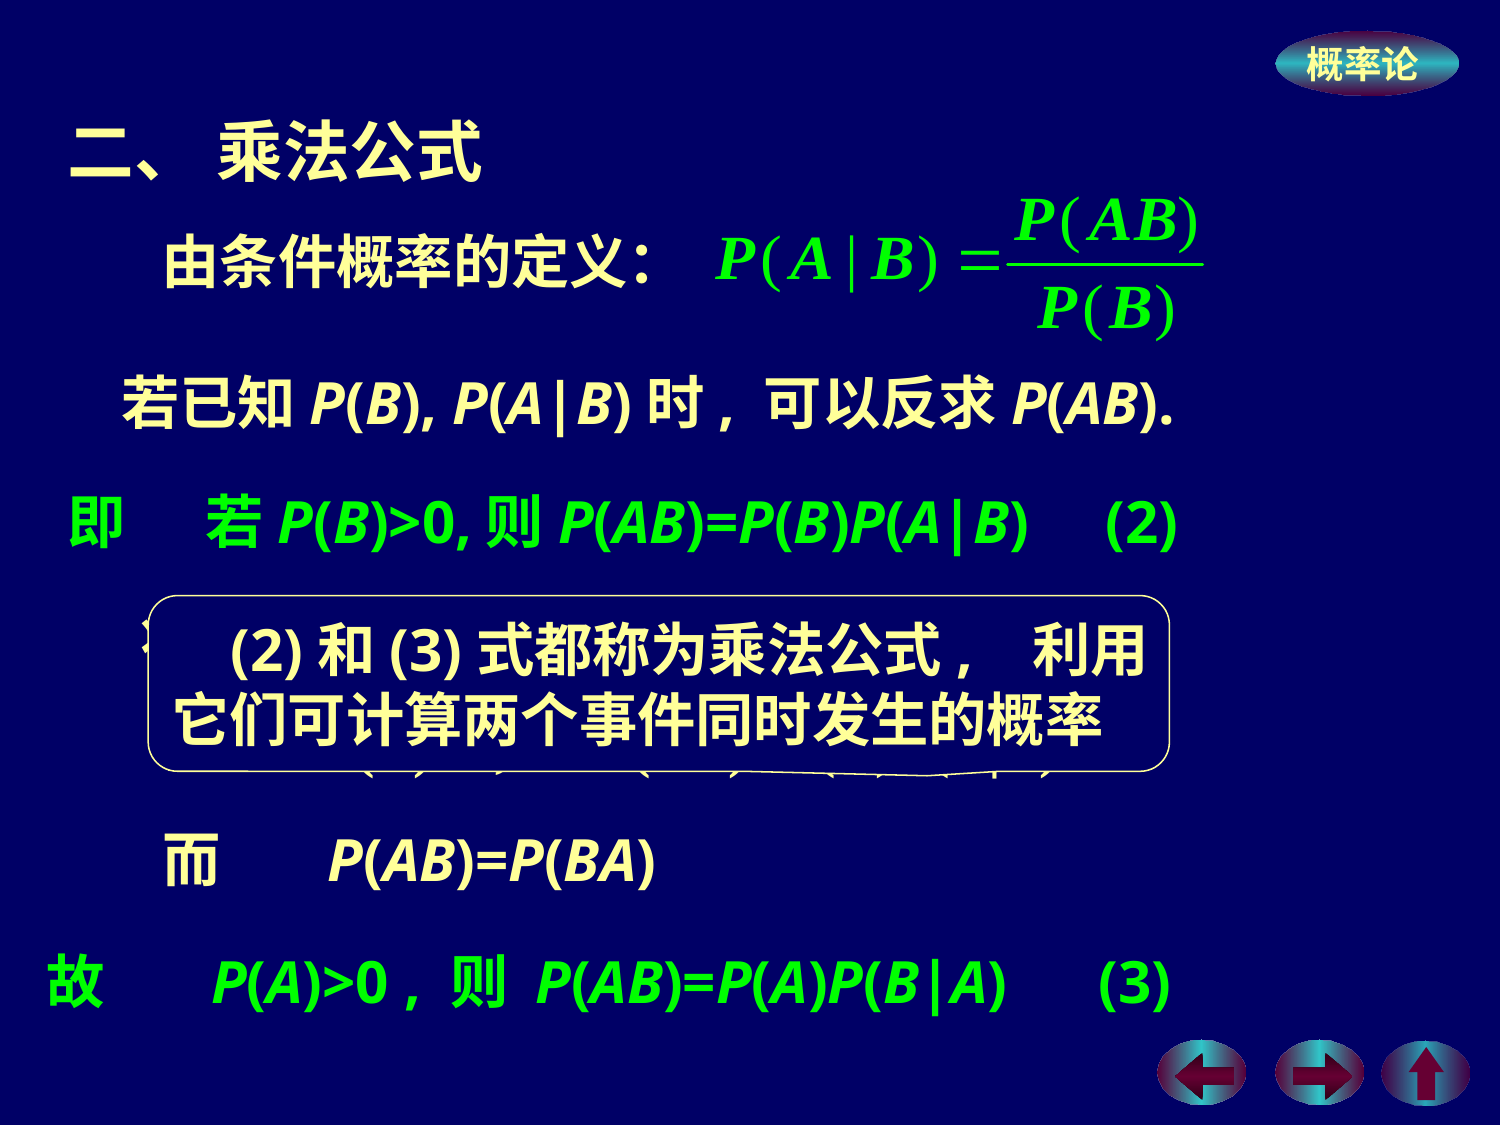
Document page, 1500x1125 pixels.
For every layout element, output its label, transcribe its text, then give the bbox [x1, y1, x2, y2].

text_box 若已知P(B), P(A|B)时, 可以反求P(AB). [106, 358, 1190, 444]
text_box 故 P(A)>0 , 则 P(AB)=P(A)P(B|A) (3) [31, 938, 1187, 1023]
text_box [702, 180, 1211, 350]
text_box 若 P(A)>0,则P(BA)=P(A)P(B|A) [139, 700, 1190, 786]
text_box 而 P(AB)=P(BA) [148, 815, 928, 901]
text_box 将A、B的位置对调，有 [125, 595, 172, 681]
text_box 即 若P(B)>0,则P(AB)=P(B)P(A|B) (2) [53, 478, 1211, 563]
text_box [740, 622, 760, 659]
text_box 由条件概率的定义： [147, 217, 697, 303]
text_box 二、 乘法公式 [53, 101, 627, 197]
text_box (2)和(3)式都称为乘法公式, 利用 它们可计算两个事件同时发生的概率 [148, 595, 1170, 776]
